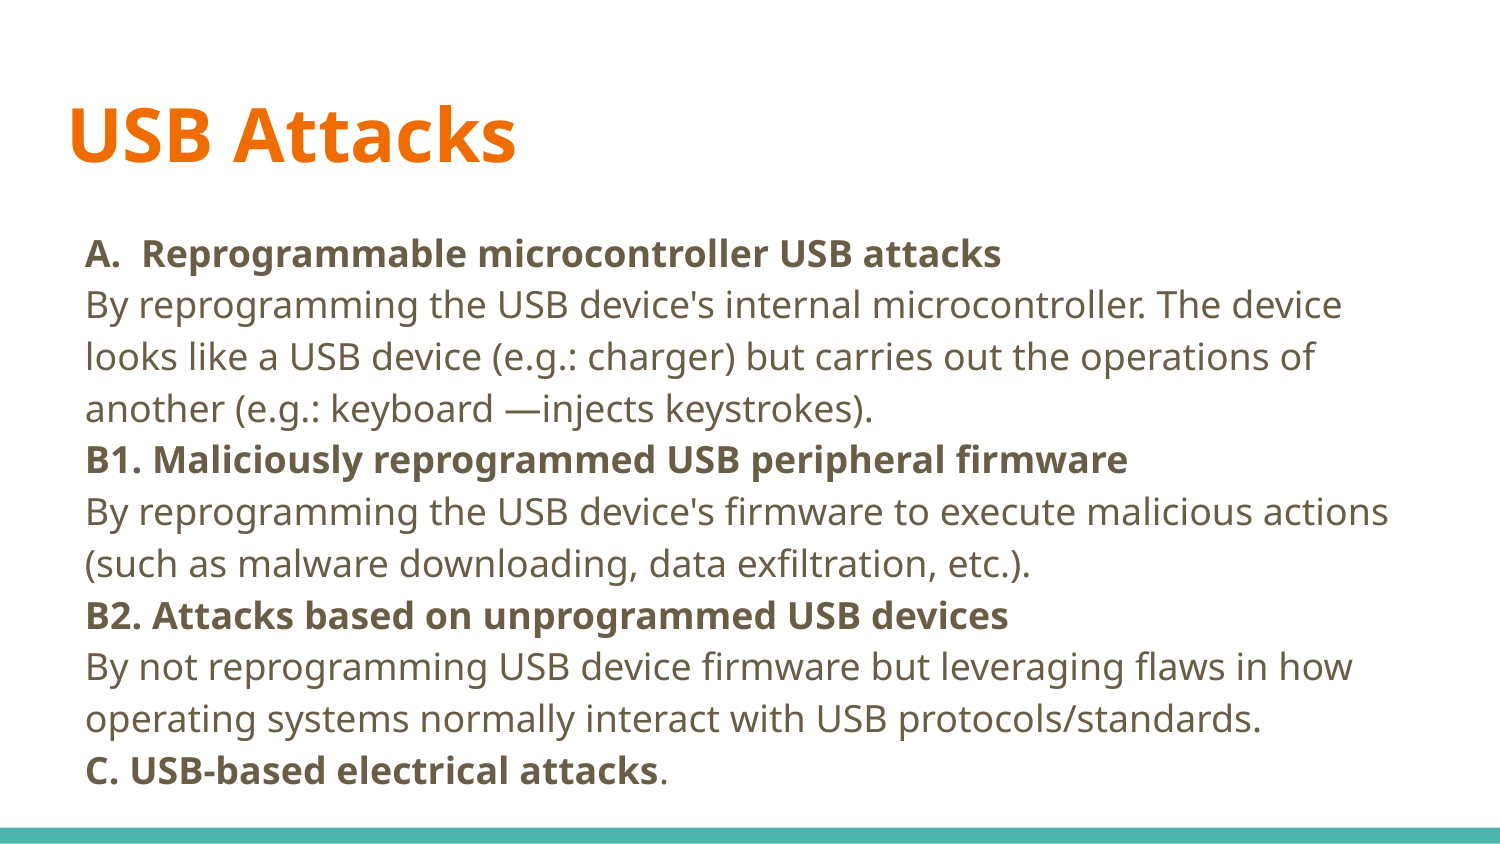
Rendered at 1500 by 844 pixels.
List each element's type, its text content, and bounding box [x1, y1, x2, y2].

title USB Attacks [51, 72, 1449, 189]
list Reprogrammable microcontroller USB attacks By reprogramming the USB device's internal microcontroller. The device looks like a USB device (e.g.: charger) but carries out the operations of another (e.g.: keyboard —injects keystrokes). B1. Maliciously reprogrammed USB peripheral firmware By reprogramming the USB device's firmware to execute malicious actions (such as malware downloading, data exfiltration, etc.). B2. Attacks based on unprogrammed USB devices By not reprogramming USB device firmware but leveraging flaws in how operating systems normally interact with USB protocols/standards. C. USB-based electrical attacks. [51, 207, 1449, 808]
